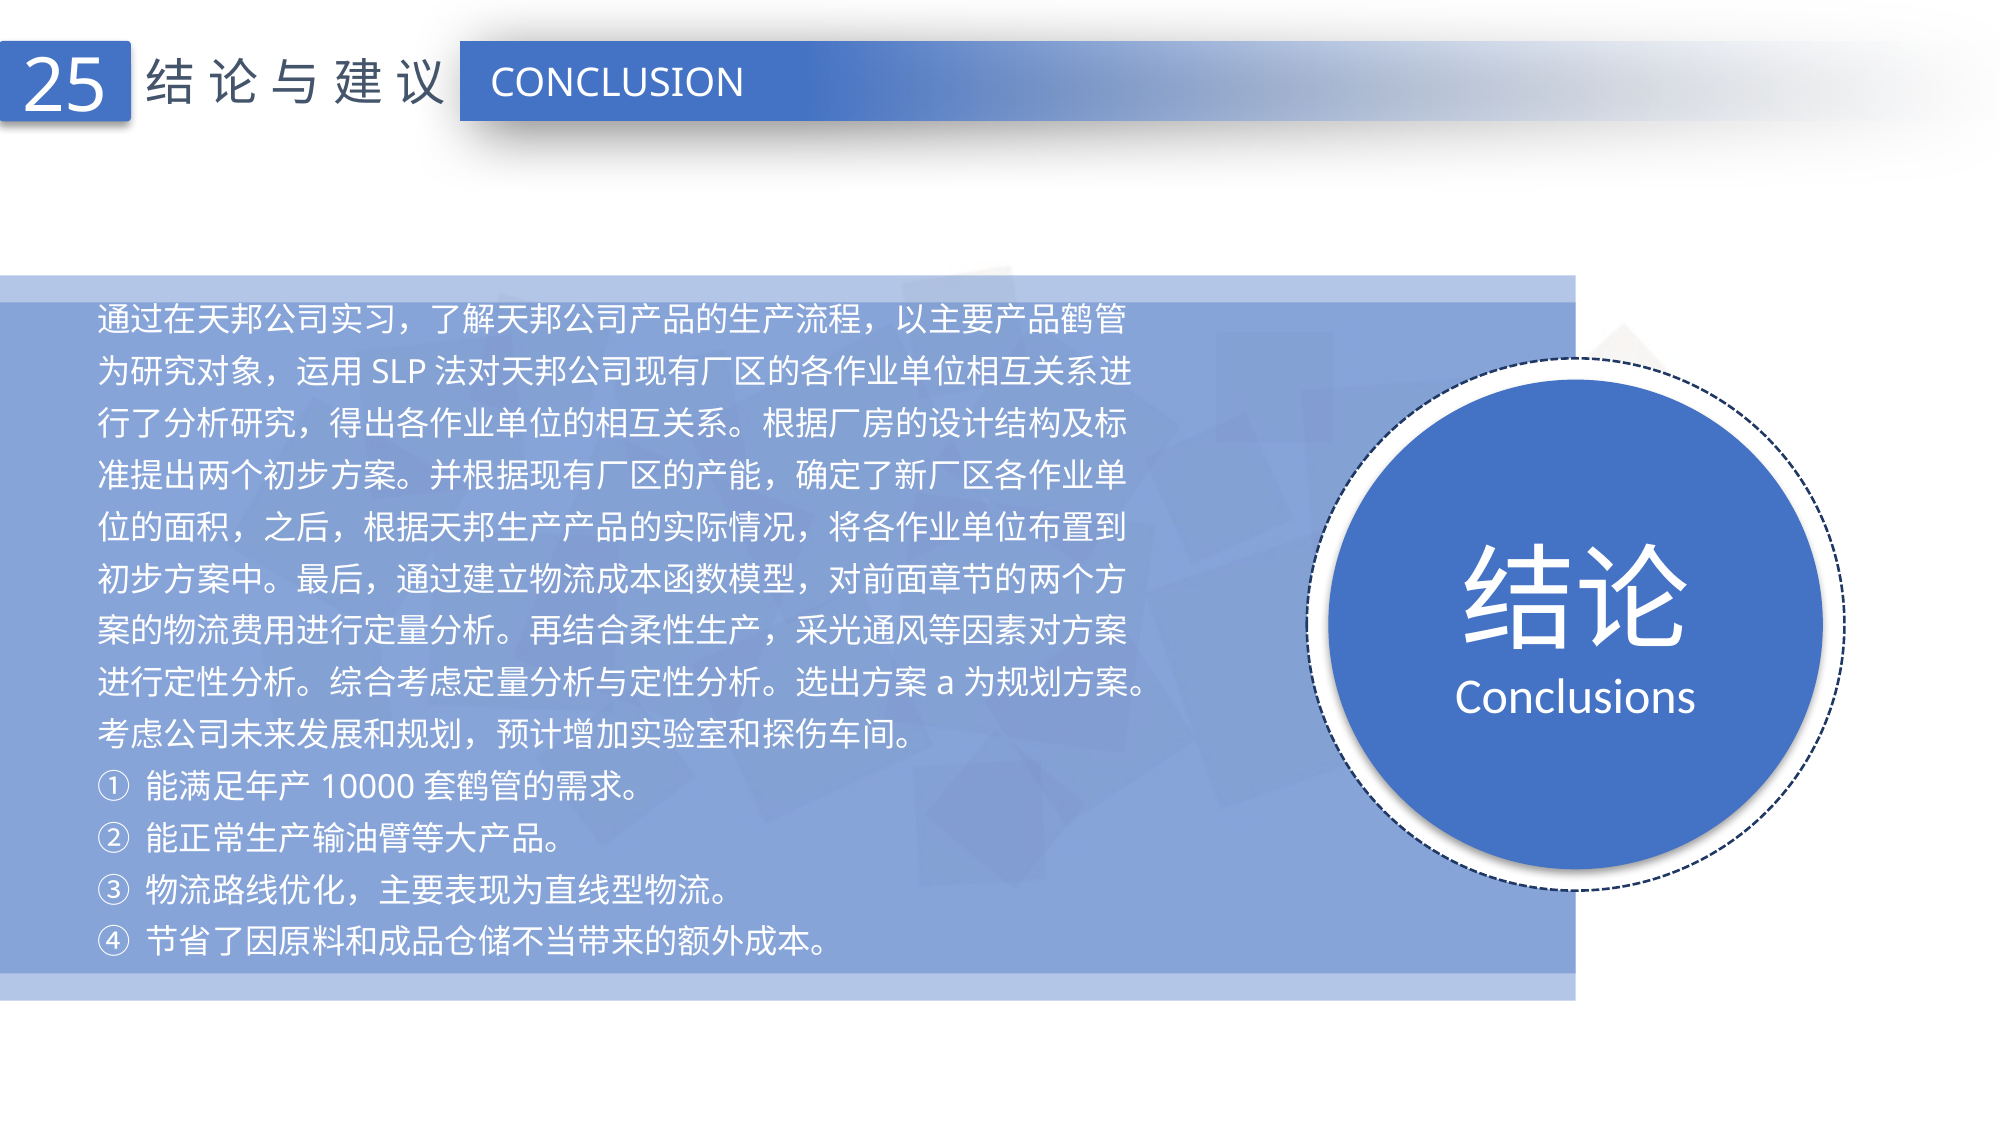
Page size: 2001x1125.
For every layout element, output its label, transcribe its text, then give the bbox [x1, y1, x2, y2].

text_box CONCLUSION [475, 49, 761, 113]
text_box [0, 974, 1577, 1002]
text_box 通过在天邦公司实习，了解天邦公司产品的生产流程，以主要产品鹤管为研究对象，运用SLP法对天邦公司现有厂区的各作业单位相互关系进行了分析研究，得出各作业单位的相互关系。根据厂房的设计结构及标准提出两个初步方案。并根据现有厂区的产能，确定了新厂区各作业单位的面积，之后，根据天邦生产产品的实际情况，将各作业单位布置到初步方案中。最后，通过建立物流成本函数模型，对前面章节的两个方案的物流费用进行定量分析。再结合柔性生产，采光通风等因素对方案进行定性分析。综合考虑定量分析与定性分析。选出方案a为规划方案。考虑公司未来发展和规划，预计增加实验室和探伤车间。 ① 能满足年产10000套鹤管的需求。 ② 能正常生产输油臂等大产品。 ③ 物流路线优化，主要表现为直线型物流。 ④ 节省了因原料和成品仓储不当带来的额外成本。 [82, 278, 1176, 968]
text_box 结论与建议 [130, 43, 461, 119]
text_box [1306, 358, 1845, 891]
text_box [0, 274, 1577, 974]
picture [0, 0, 2001, 1125]
text_box 25 [0, 39, 132, 123]
text_box [459, 40, 2000, 122]
